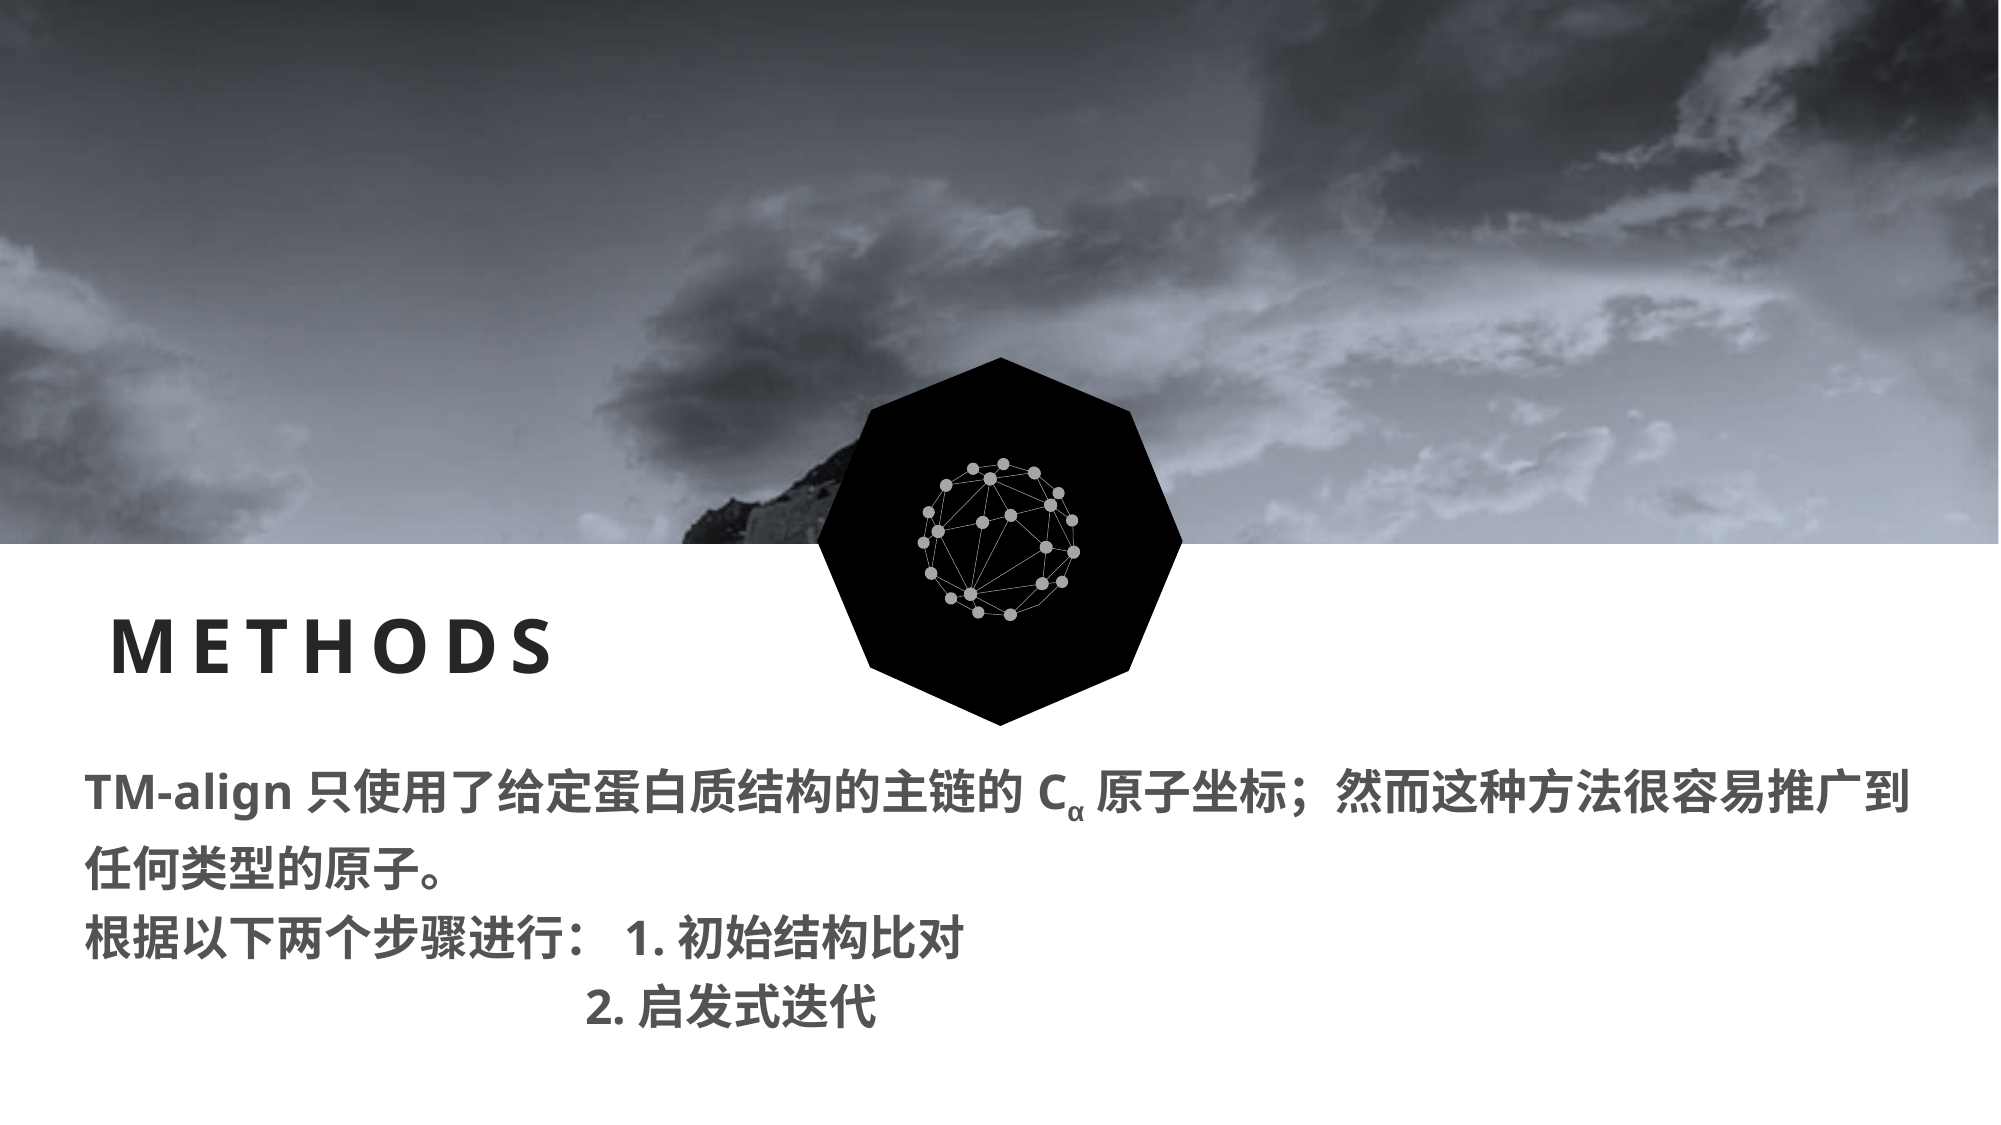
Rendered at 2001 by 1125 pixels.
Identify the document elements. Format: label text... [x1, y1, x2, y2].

text_box TM-align只使用了给定蛋白质结构的主链的Cα原子坐标；然而这种方法很容易推广到任何类型的原子。 根据以下两个步骤进行：1.初始结构比对 2.启发式迭代 [77, 741, 1923, 1042]
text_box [919, 459, 1079, 620]
picture [0, 0, 1999, 545]
text_box METHODS [53, 572, 608, 696]
text_box [818, 545, 1182, 726]
